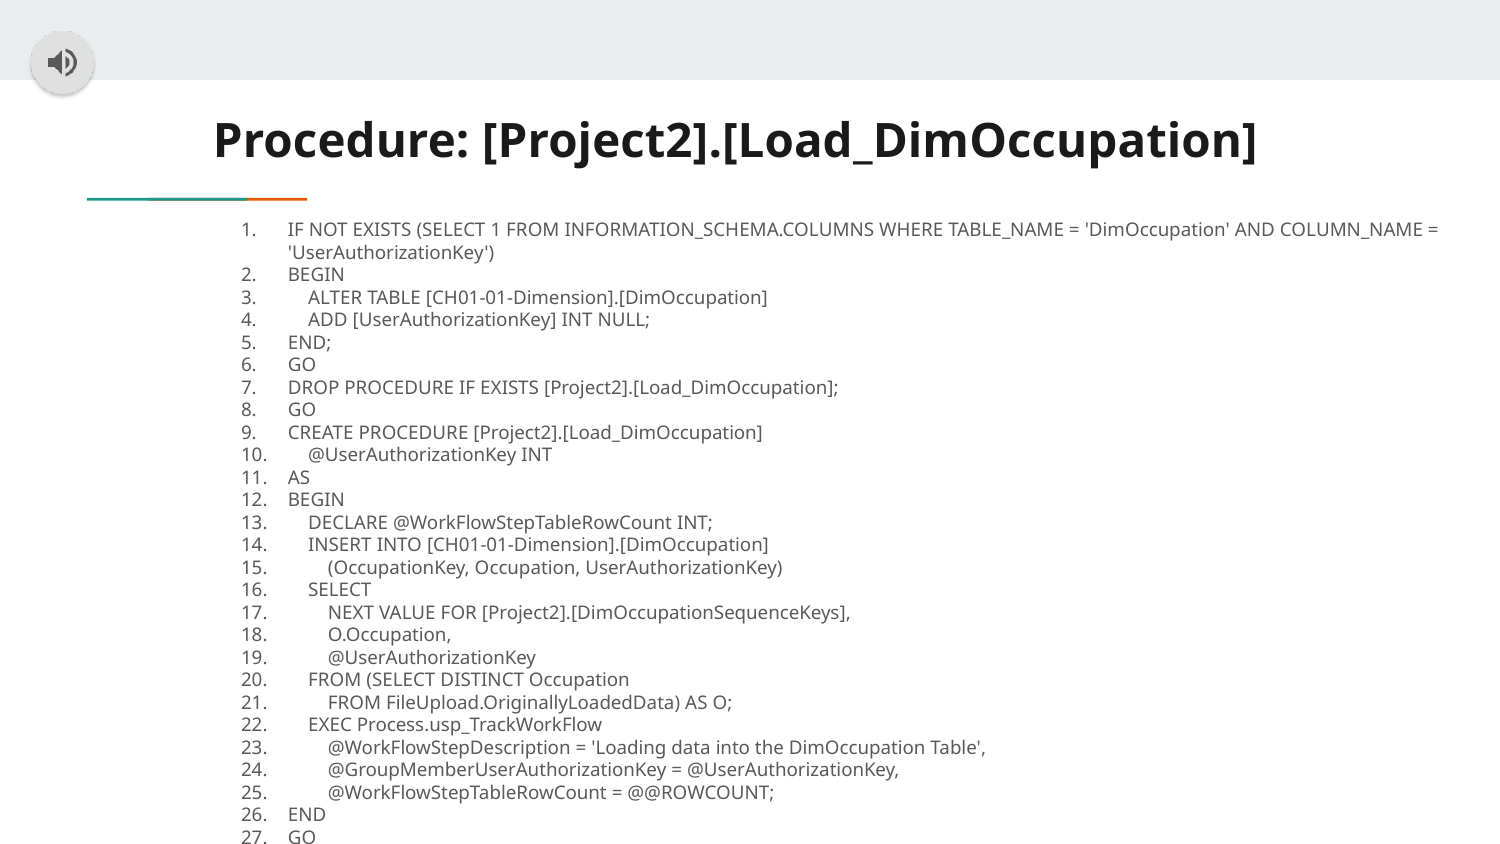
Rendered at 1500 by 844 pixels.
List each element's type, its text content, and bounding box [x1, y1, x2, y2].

list IF NOT EXISTS (SELECT 1 FROM INFORMATION_SCHEMA.COLUMNS WHERE TABLE_NAME = 'DimOccupation' AND COLUMN_NAME = 'UserAuthorizationKey') BEGIN ALTER TABLE [CH01-01-Dimension].[DimOccupation] ADD [UserAuthorizationKey] INT NULL; END; GO DROP PROCEDURE IF EXISTS [Project2].[Load_DimOccupation]; GO CREATE PROCEDURE [Project2].[Load_DimOccupation] @UserAuthorizationKey INT AS BEGIN DECLARE @WorkFlowStepTableRowCount INT; INSERT INTO [CH01-01-Dimension].[DimOccupation] (OccupationKey, Occupation, UserAuthorizationKey) SELECT NEXT VALUE FOR [Project2].[DimOccupationSequenceKeys], O.Occupation, @UserAuthorizationKey FROM (SELECT DISTINCT Occupation FROM FileUpload.OriginallyLoadedData) AS O; EXEC Process.usp_TrackWorkFlow @WorkFlowStepDescription = 'Loading data into the DimOccupation Table', @GroupMemberUserAuthorizationKey = @UserAuthorizationKey, @WorkFlowStepTableRowCount = @@ROWCOUNT; END GO [198, 203, 1460, 806]
title Procedure: [Project2].[Load_DimOccupation] [198, 94, 1460, 183]
picture [24, 24, 101, 101]
